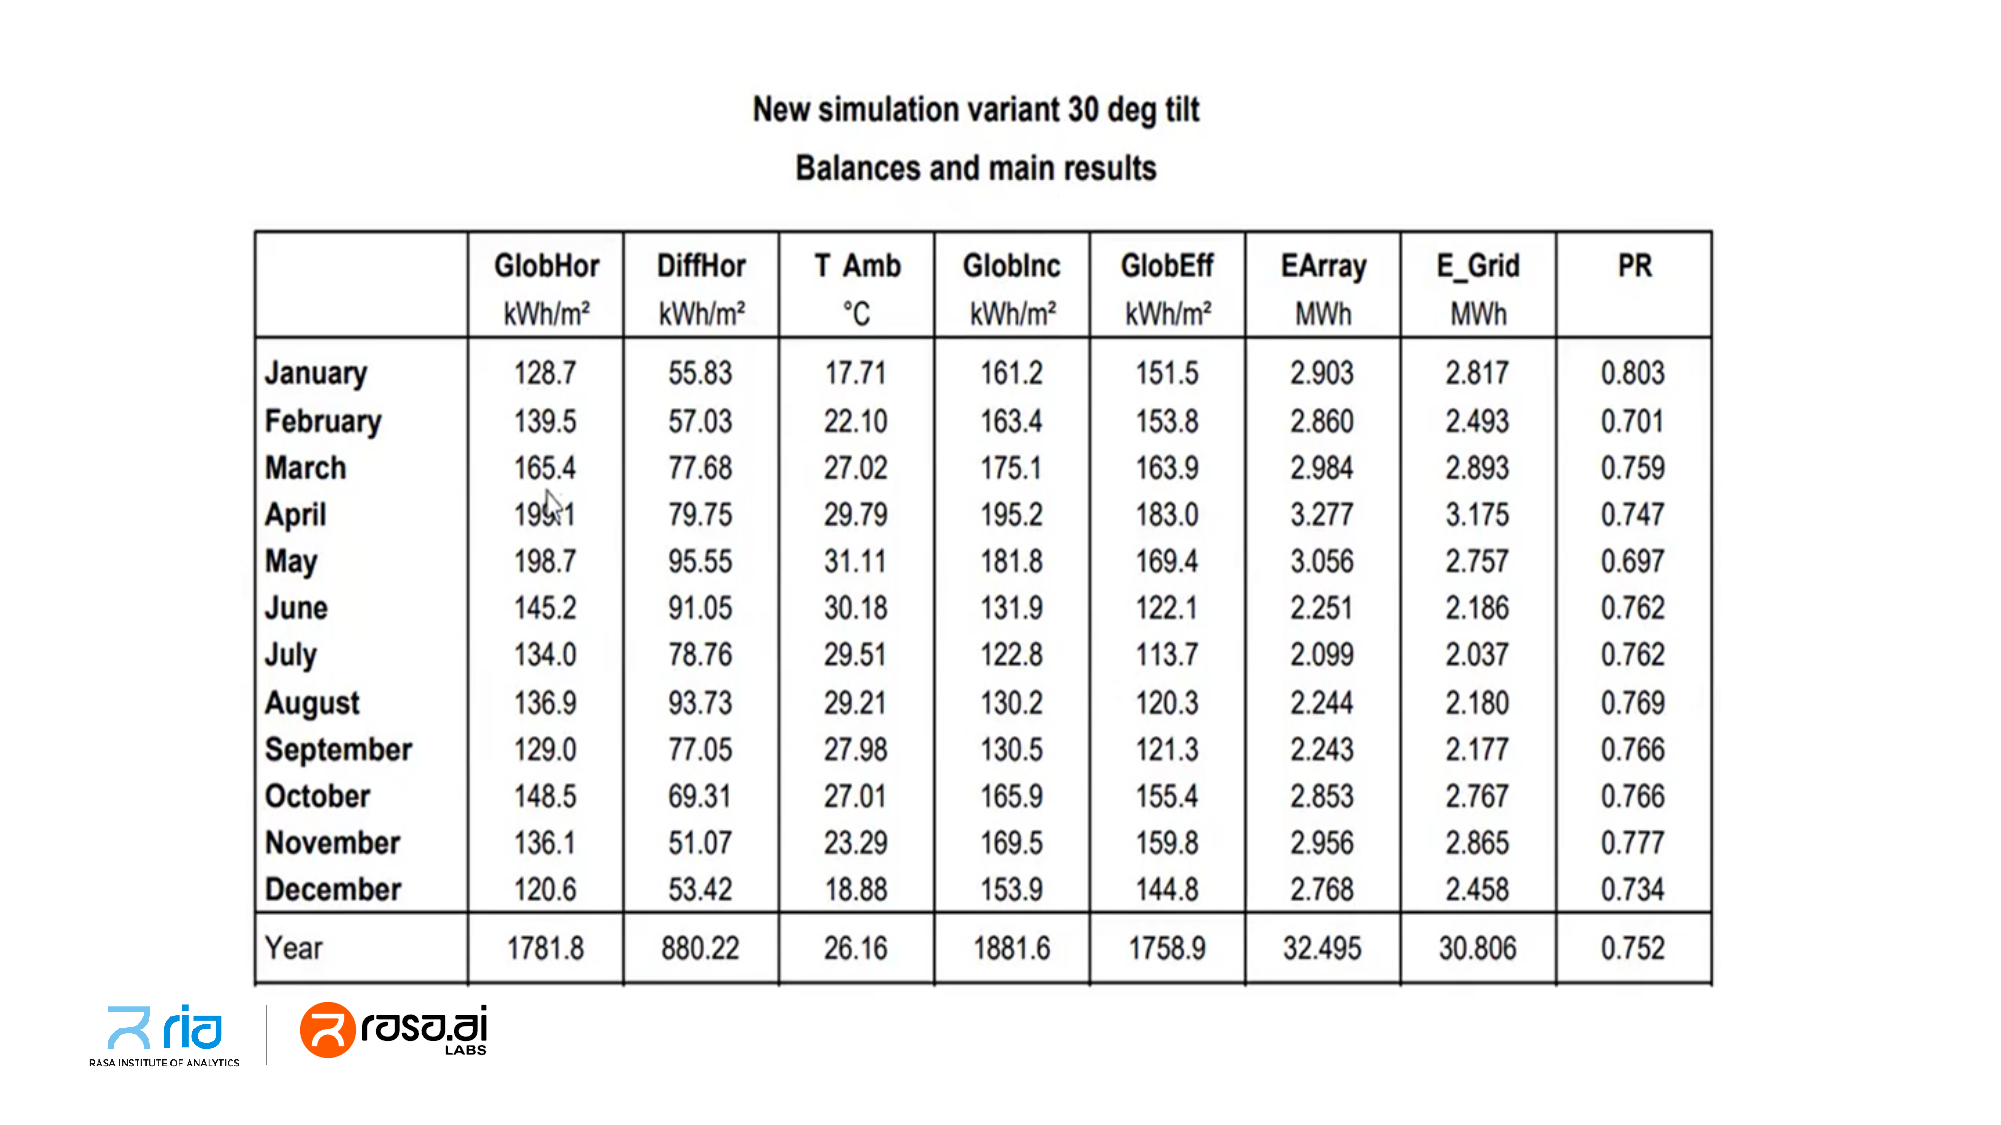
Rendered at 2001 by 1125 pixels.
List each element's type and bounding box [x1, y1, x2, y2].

picture [78, 74, 1811, 1078]
